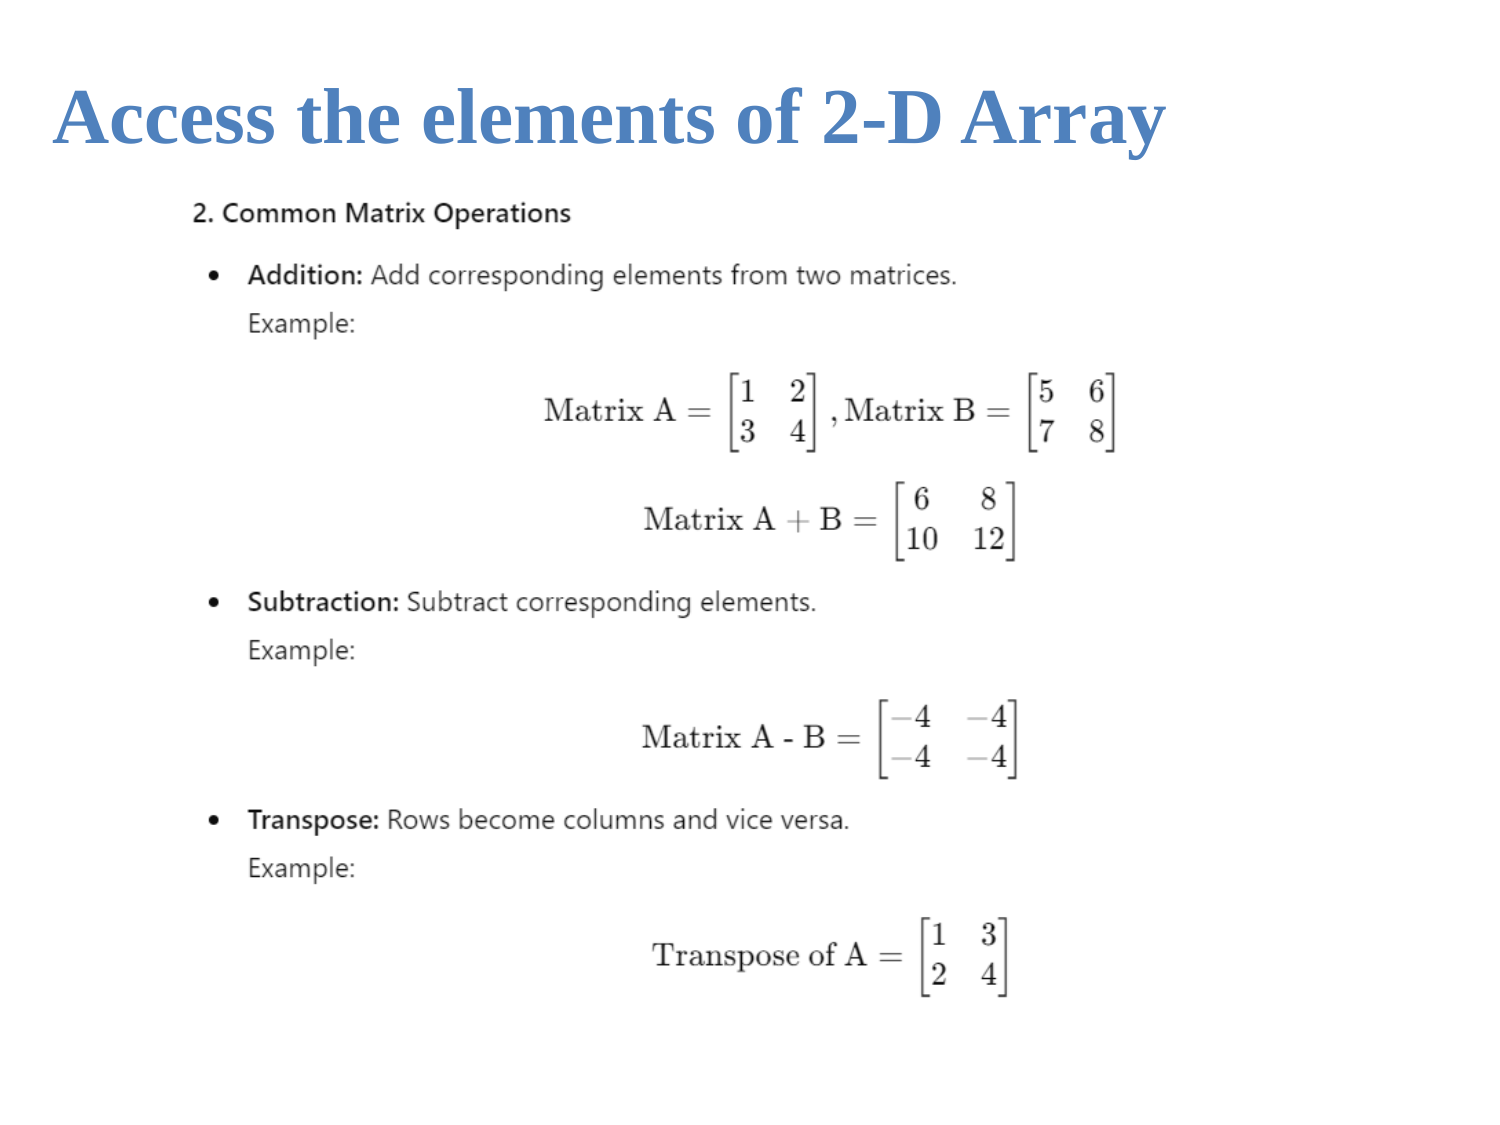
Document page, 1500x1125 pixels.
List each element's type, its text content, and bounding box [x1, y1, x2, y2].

picture [186, 199, 1142, 1019]
text_box Access the elements of 2-D Array [50, 62, 1384, 160]
